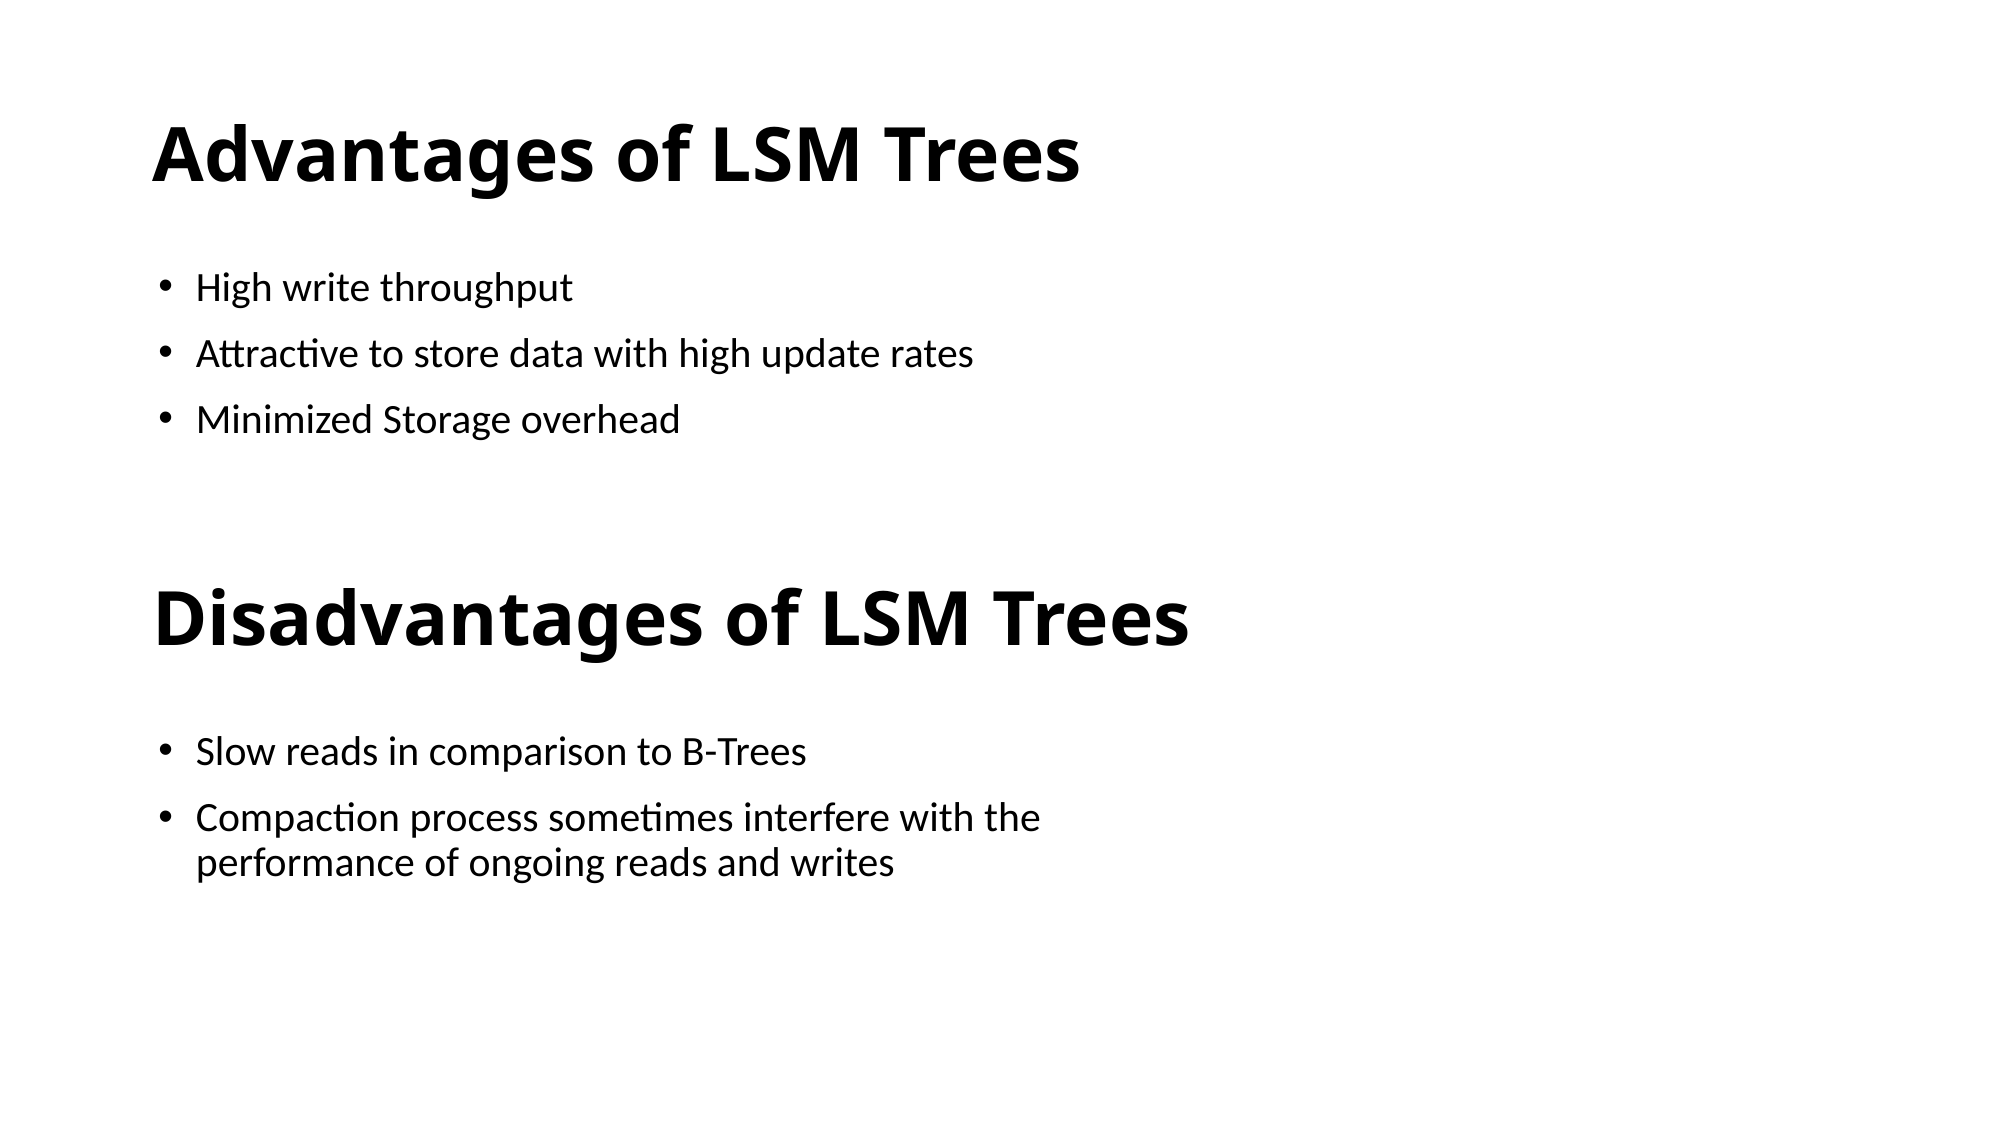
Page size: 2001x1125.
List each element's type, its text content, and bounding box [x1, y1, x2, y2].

text_box Disadvantages of LSM Trees [137, 536, 1863, 705]
title Advantages of LSM Trees [137, 73, 1863, 242]
list High write throughput Attractive to store data with high update rates Minimized Storage overhead [143, 257, 1242, 473]
text_box Slow reads in comparison to B-Trees Compaction process sometimes interfere with the performance of ongoing reads and writes [143, 722, 1242, 937]
